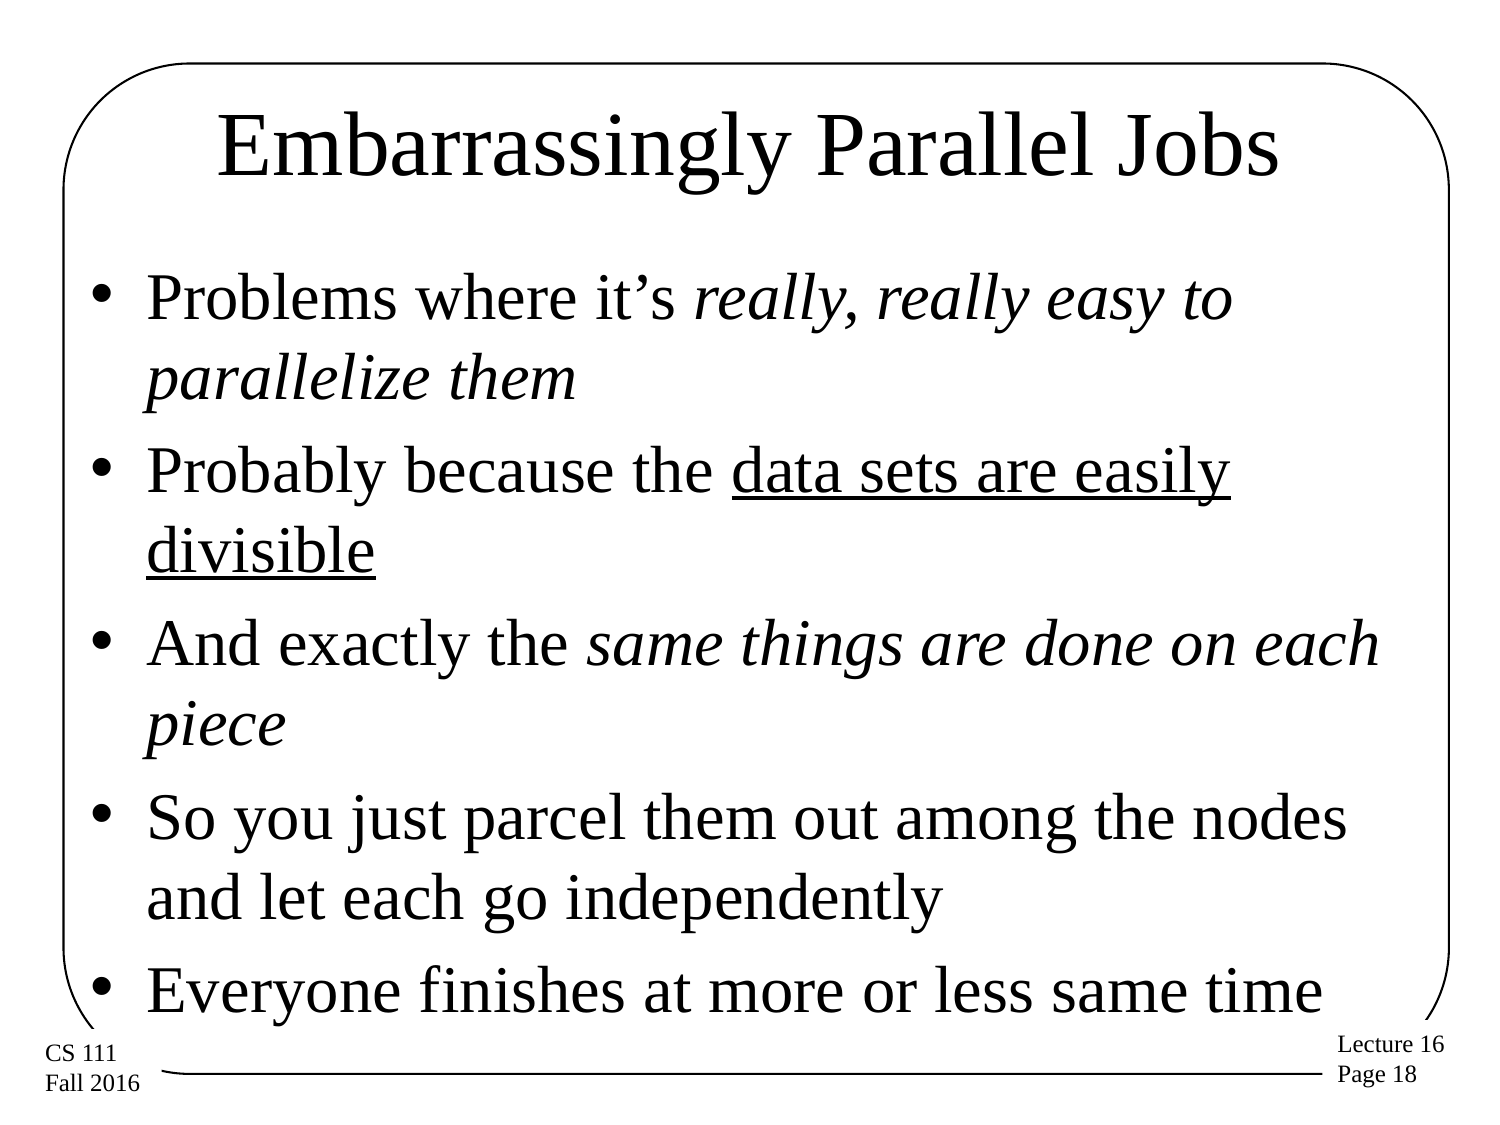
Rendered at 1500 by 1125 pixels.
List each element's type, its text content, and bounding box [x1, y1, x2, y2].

title Embarrassingly Parallel Jobs [74, 44, 1426, 233]
list Problems where it’s really, really easy to parallelize them Probably because the data sets are easily divisible And exactly the same things are done on each piece So you just parcel them out among the nodes and let each go independently Everyone finishes at more or less same time [74, 244, 1426, 988]
